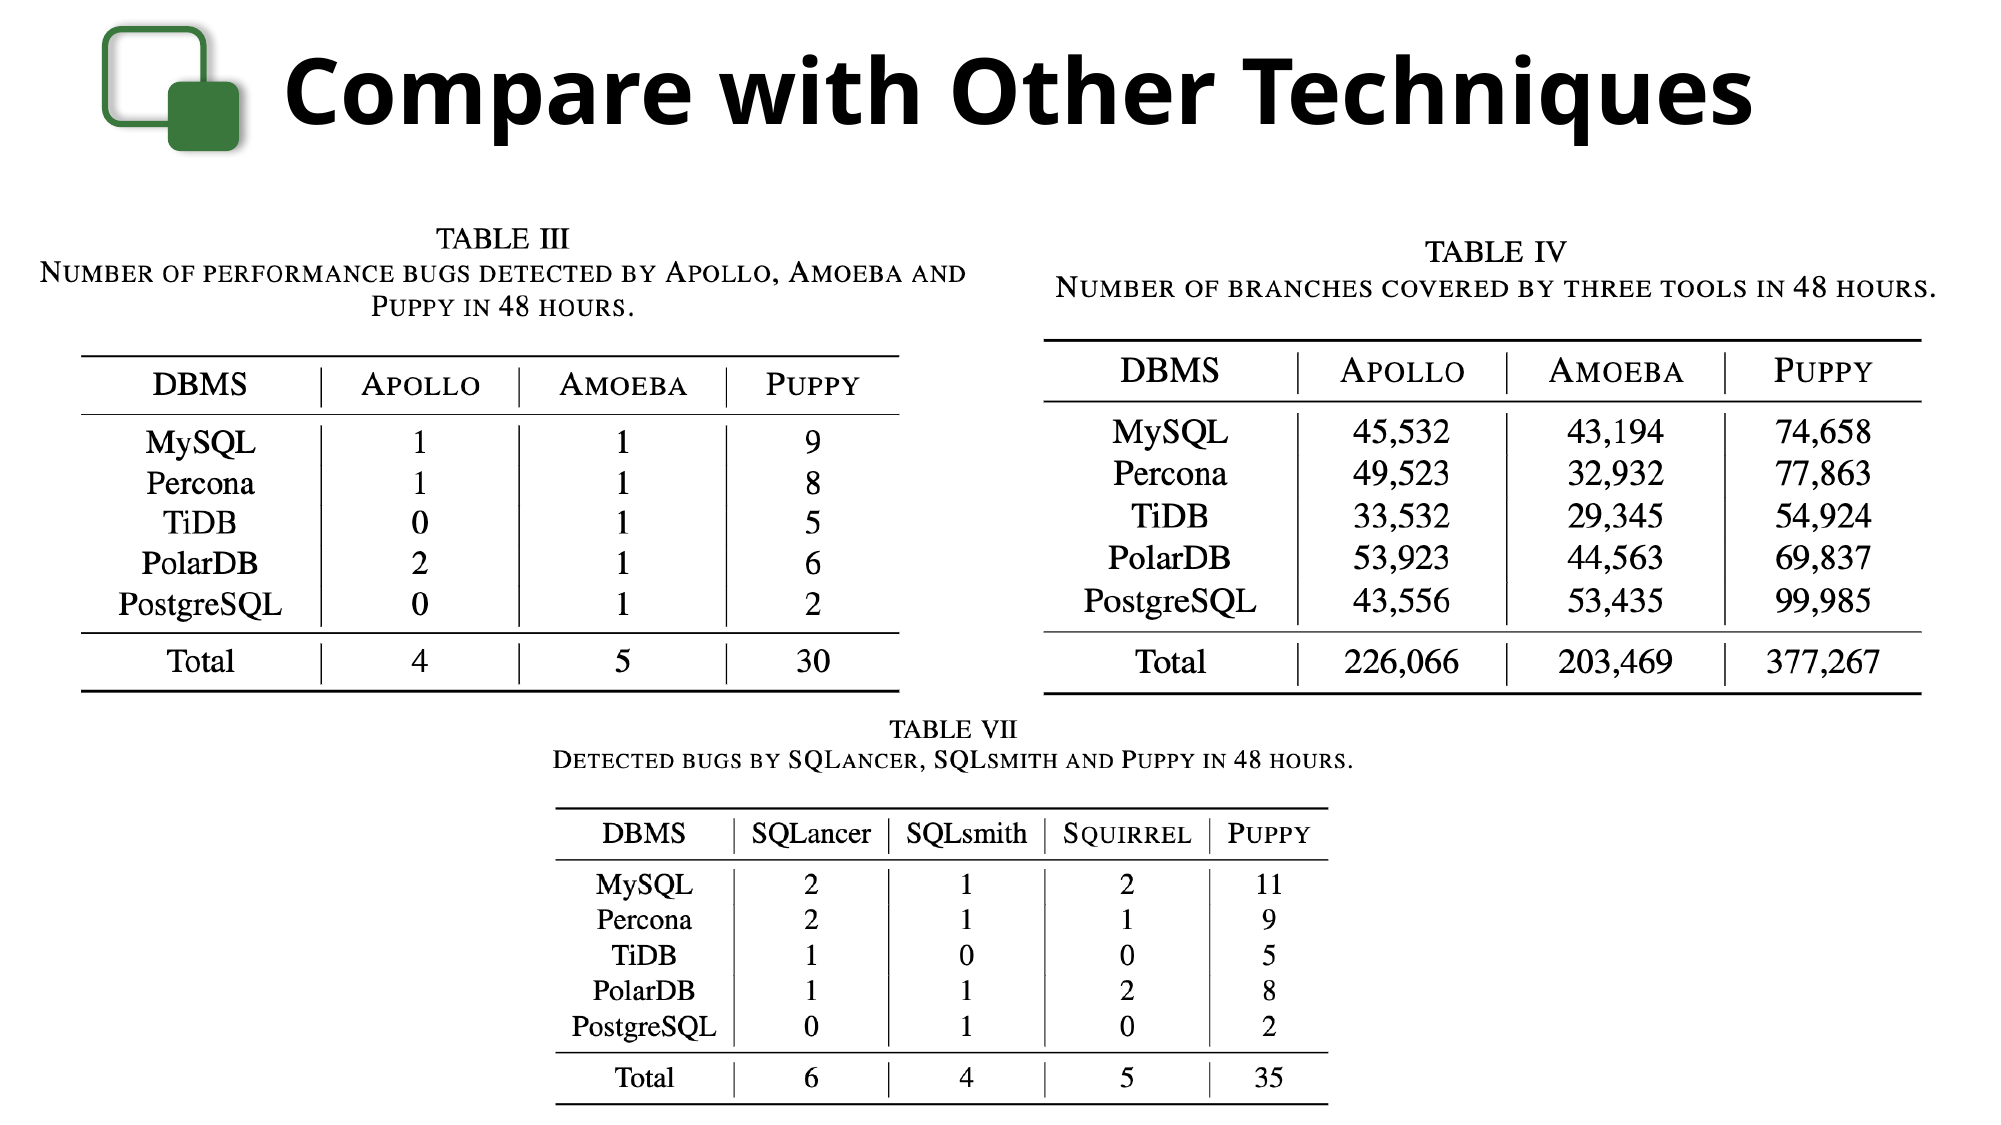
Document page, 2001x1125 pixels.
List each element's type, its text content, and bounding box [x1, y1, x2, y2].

text_box [167, 81, 239, 152]
picture [0, 177, 2000, 1125]
text_box Compare with Other Techniques [267, 25, 2000, 150]
text_box [104, 28, 205, 126]
